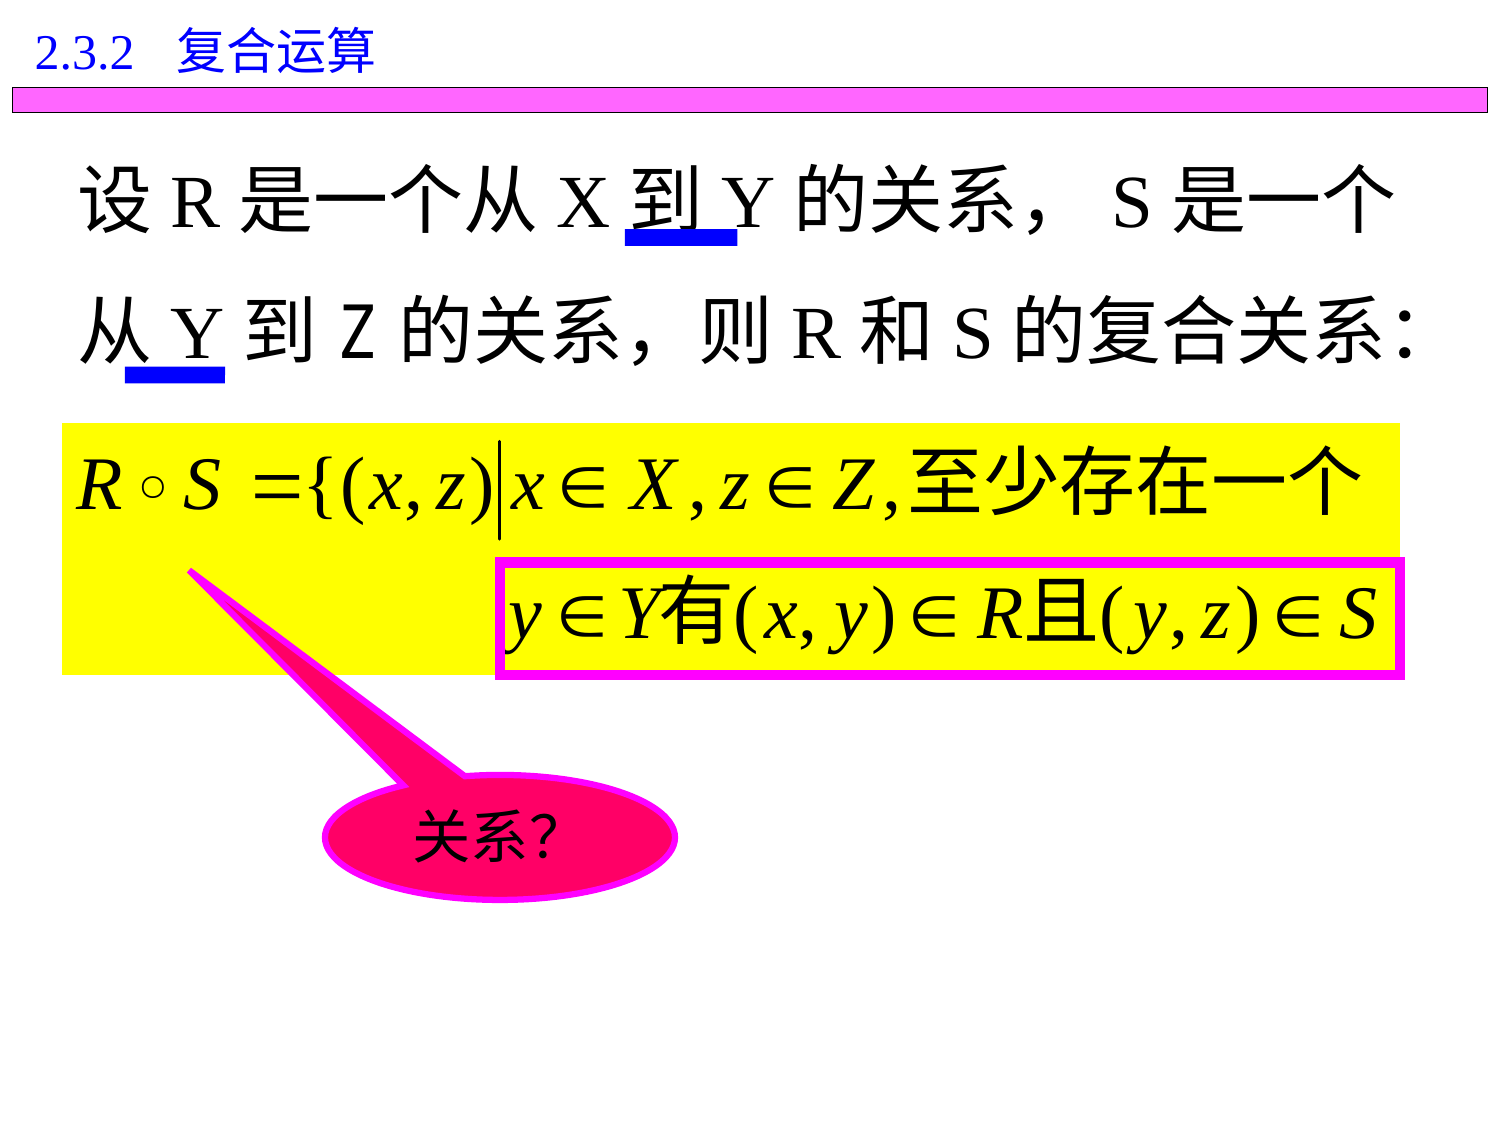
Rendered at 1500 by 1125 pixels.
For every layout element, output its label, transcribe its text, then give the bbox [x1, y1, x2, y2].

text_box 设R是一个从X到Y的关系，S是一个 从Y到Z的关系，则R和S的复合关系： [62, 105, 1500, 381]
text_box 关系？ [293, 675, 676, 900]
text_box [62, 422, 1400, 675]
text_box [12, 87, 1488, 113]
text_box 2.3.2 复合运算 [19, 12, 800, 87]
